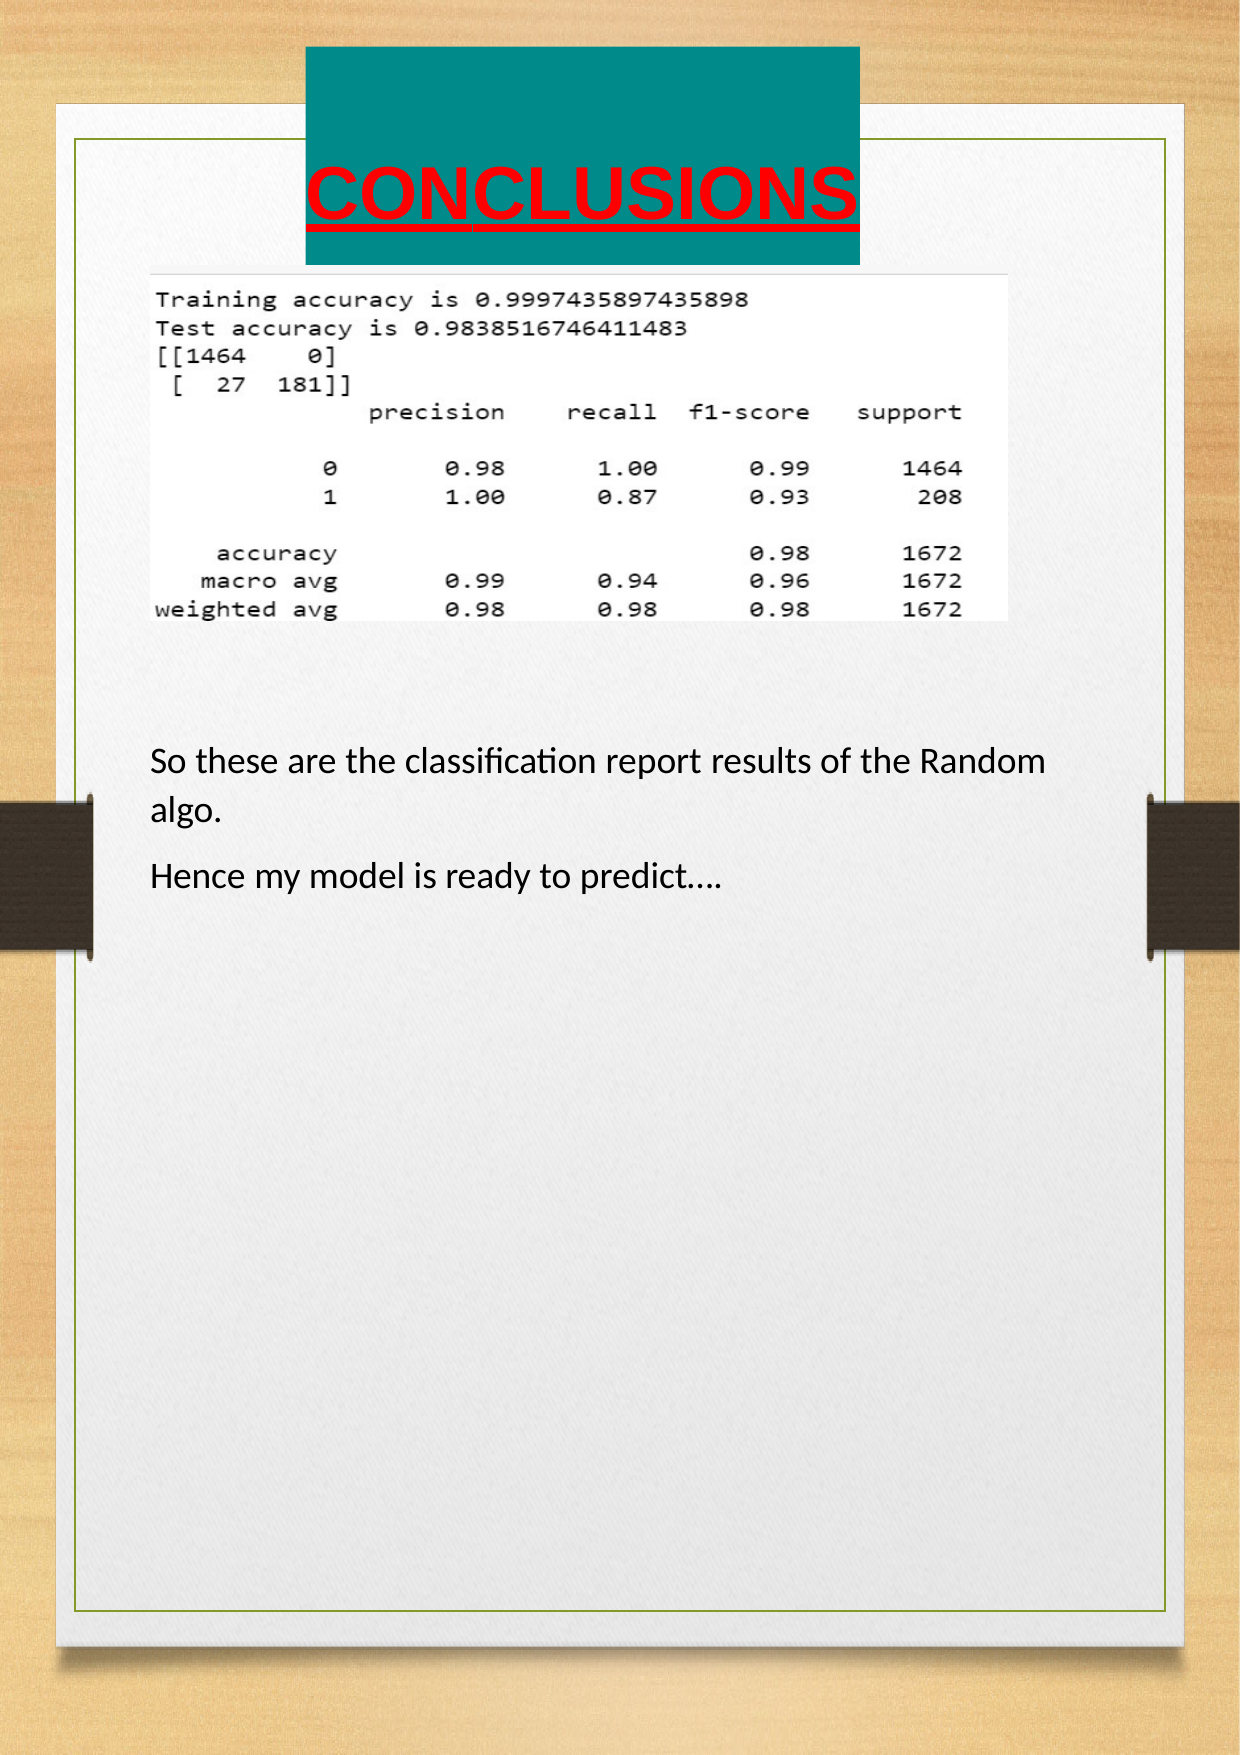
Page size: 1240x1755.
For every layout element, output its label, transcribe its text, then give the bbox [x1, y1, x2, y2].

title CONCLUSIONS [305, 46, 860, 264]
picture [0, 0, 1240, 1755]
text_box So these are the classification report results of the Random algo. Hence my model is ready to predict…. [147, 730, 1062, 897]
